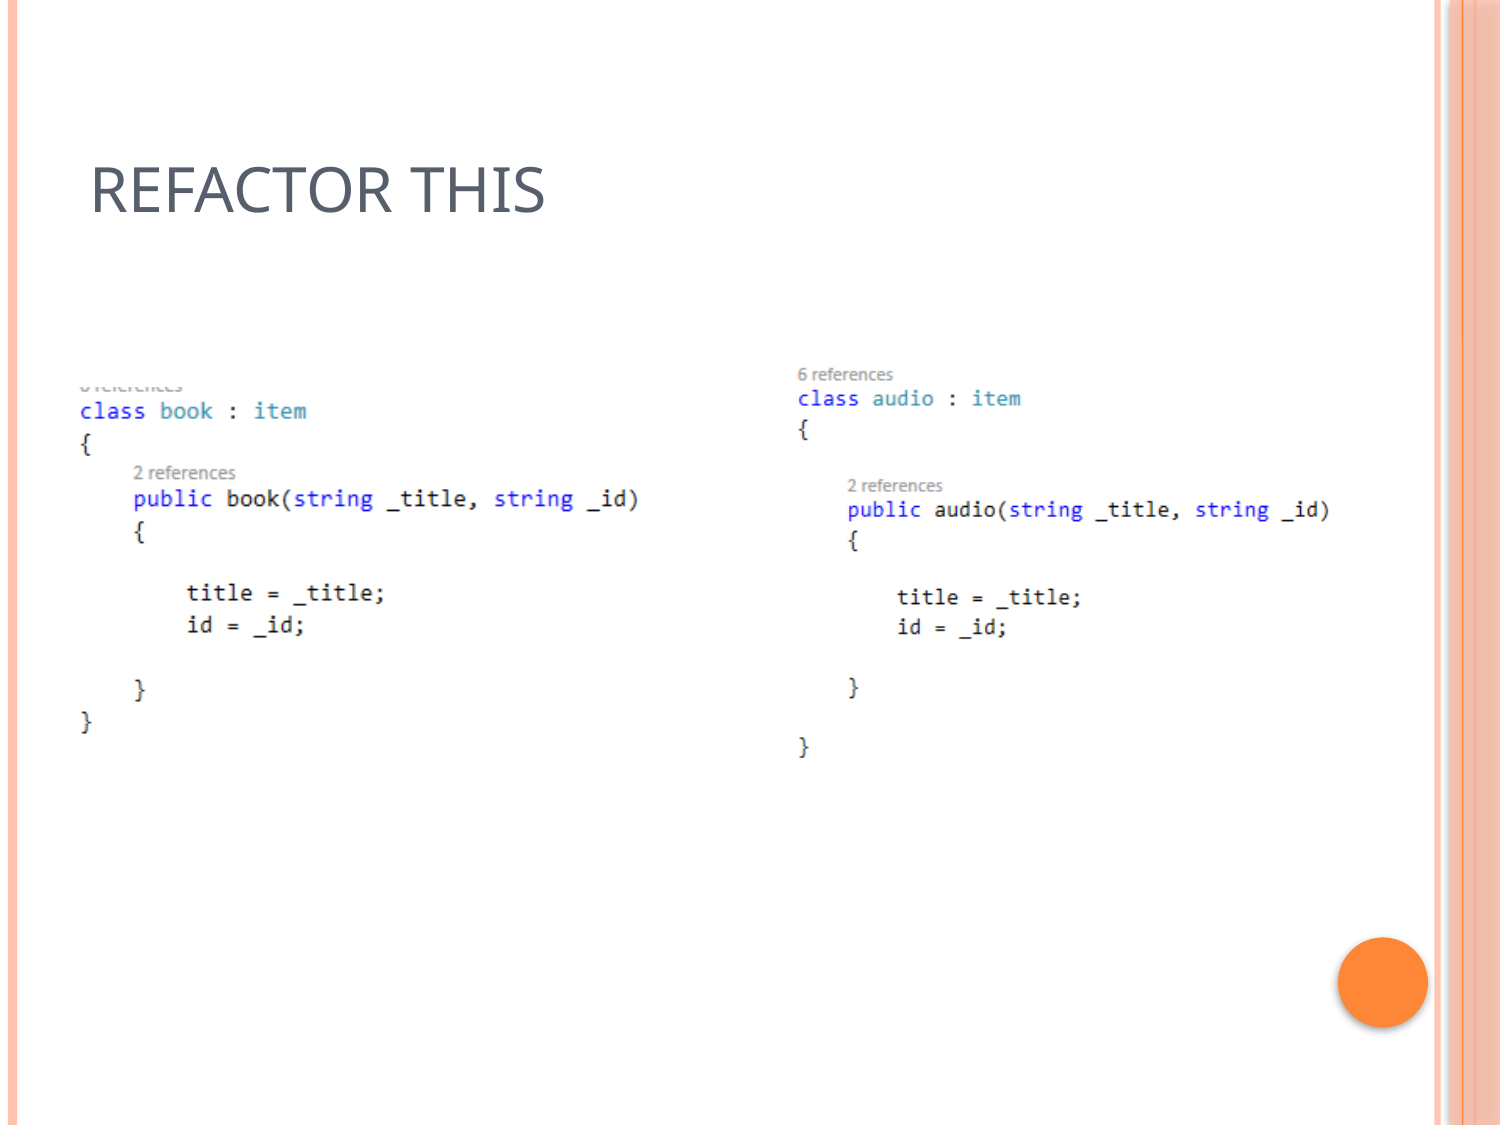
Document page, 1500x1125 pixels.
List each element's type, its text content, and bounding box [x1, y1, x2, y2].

picture [761, 361, 1373, 770]
title Refactor THIS [75, 45, 1300, 233]
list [74, 386, 664, 745]
